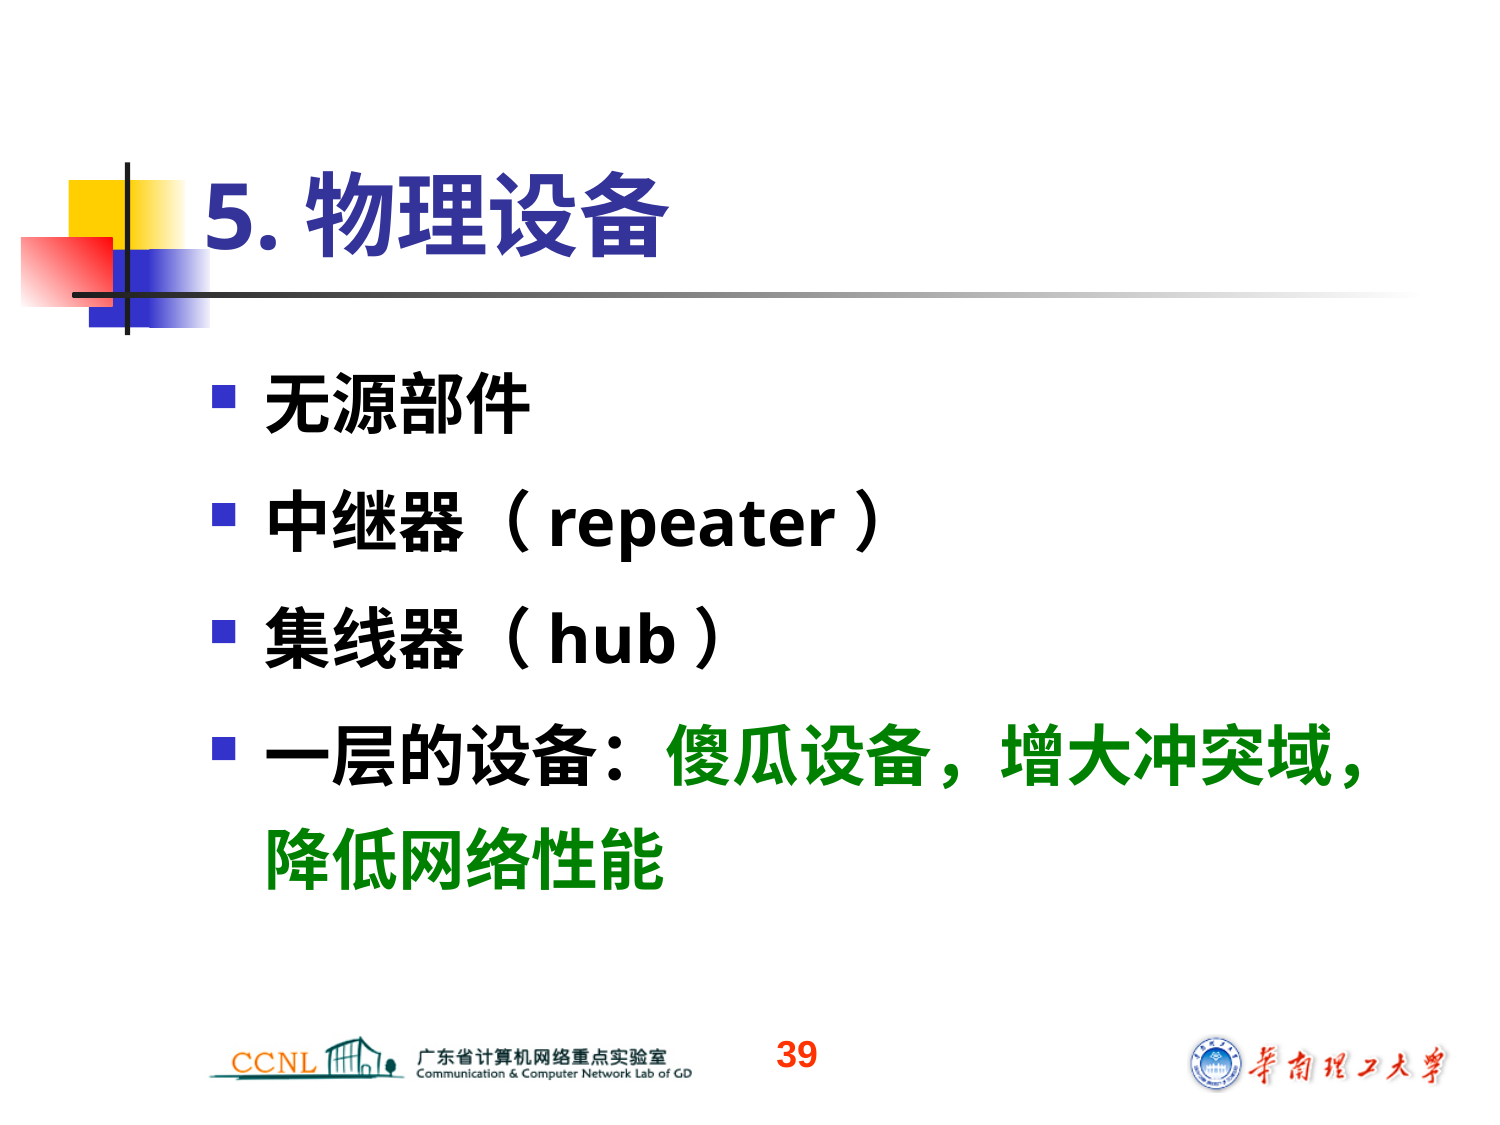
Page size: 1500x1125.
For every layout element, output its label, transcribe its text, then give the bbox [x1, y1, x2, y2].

picture [195, 1034, 703, 1086]
list 无源部件 中继器（repeater） 集线器（hub） 一层的设备：傻瓜设备，增大冲突域，降低网络性能 [193, 330, 1470, 1007]
picture [1187, 1034, 1459, 1093]
title 5.物理设备 [188, 34, 1468, 276]
